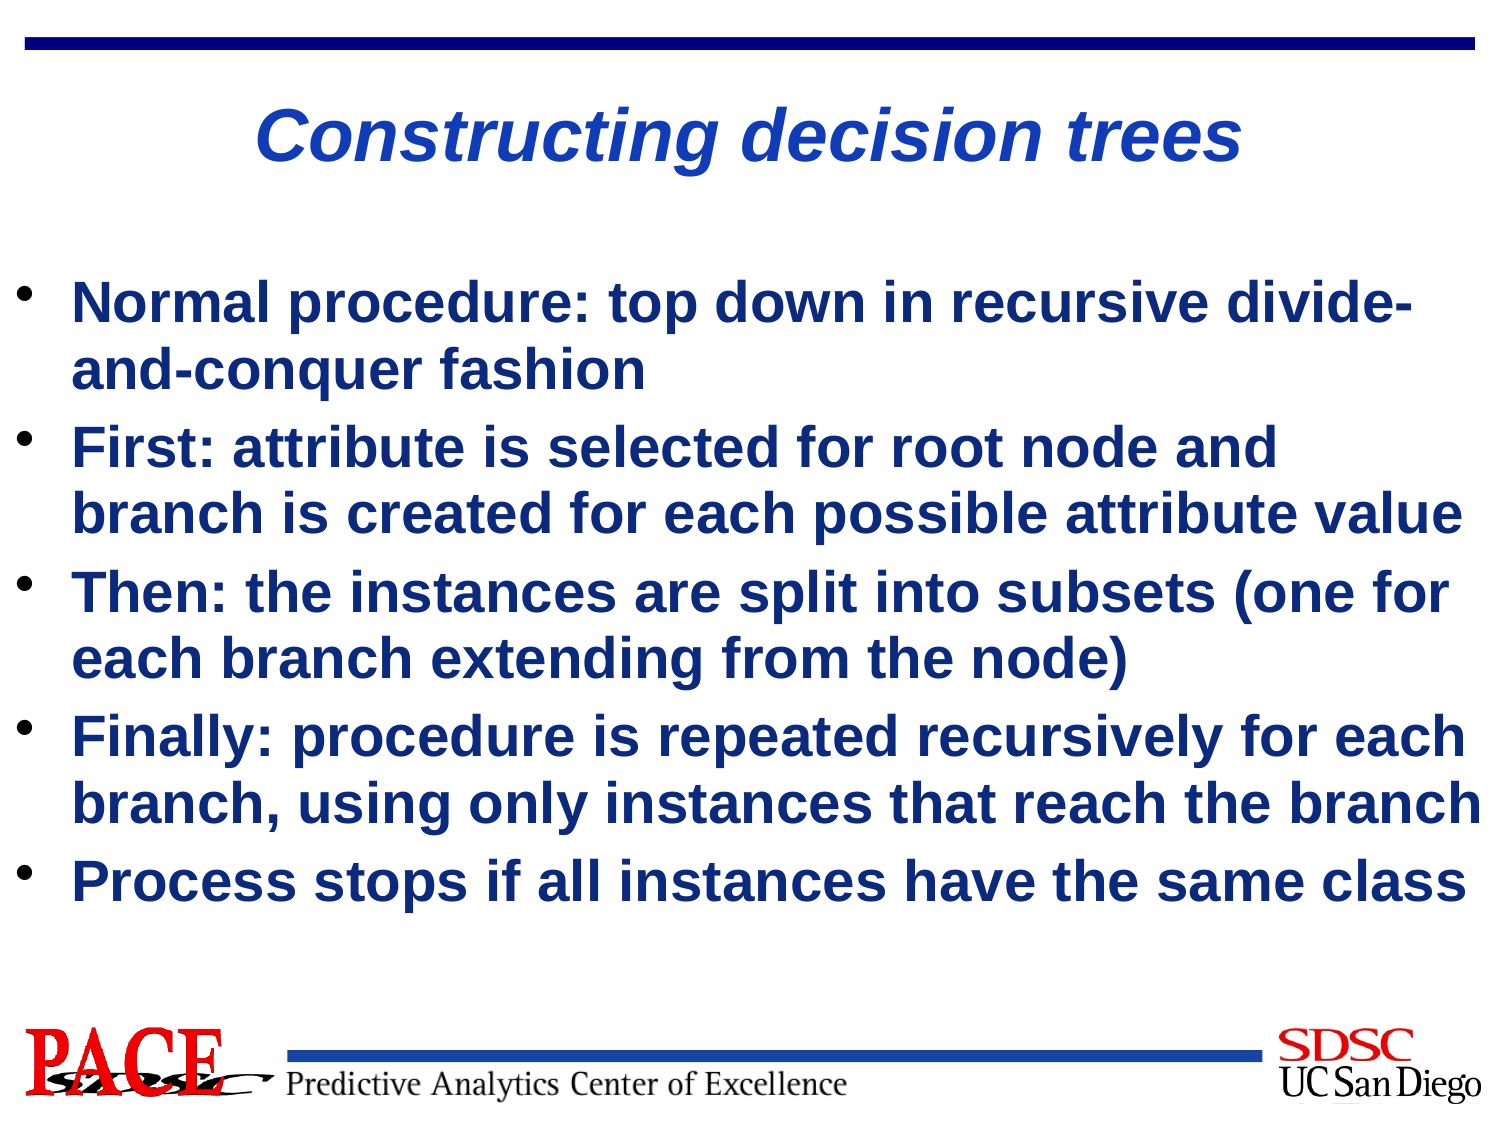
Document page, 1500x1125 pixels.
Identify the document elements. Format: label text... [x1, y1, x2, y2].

picture [1279, 1028, 1413, 1061]
picture [1279, 1066, 1481, 1104]
picture [25, 1025, 276, 1101]
picture [286, 1064, 858, 1103]
list Normal procedure: top down in recursive divide-and-conquer fashion First: attribute is selected for root node and branch is created for each possible attribute value Then: the instances are split into subsets (one for each branch extending from the node) Finally: procedure is repeated recursively for each branch, using only instances that reach the branch Process stops if all instances have the same class [0, 262, 1500, 663]
title Constructing decision trees [24, 50, 1475, 221]
